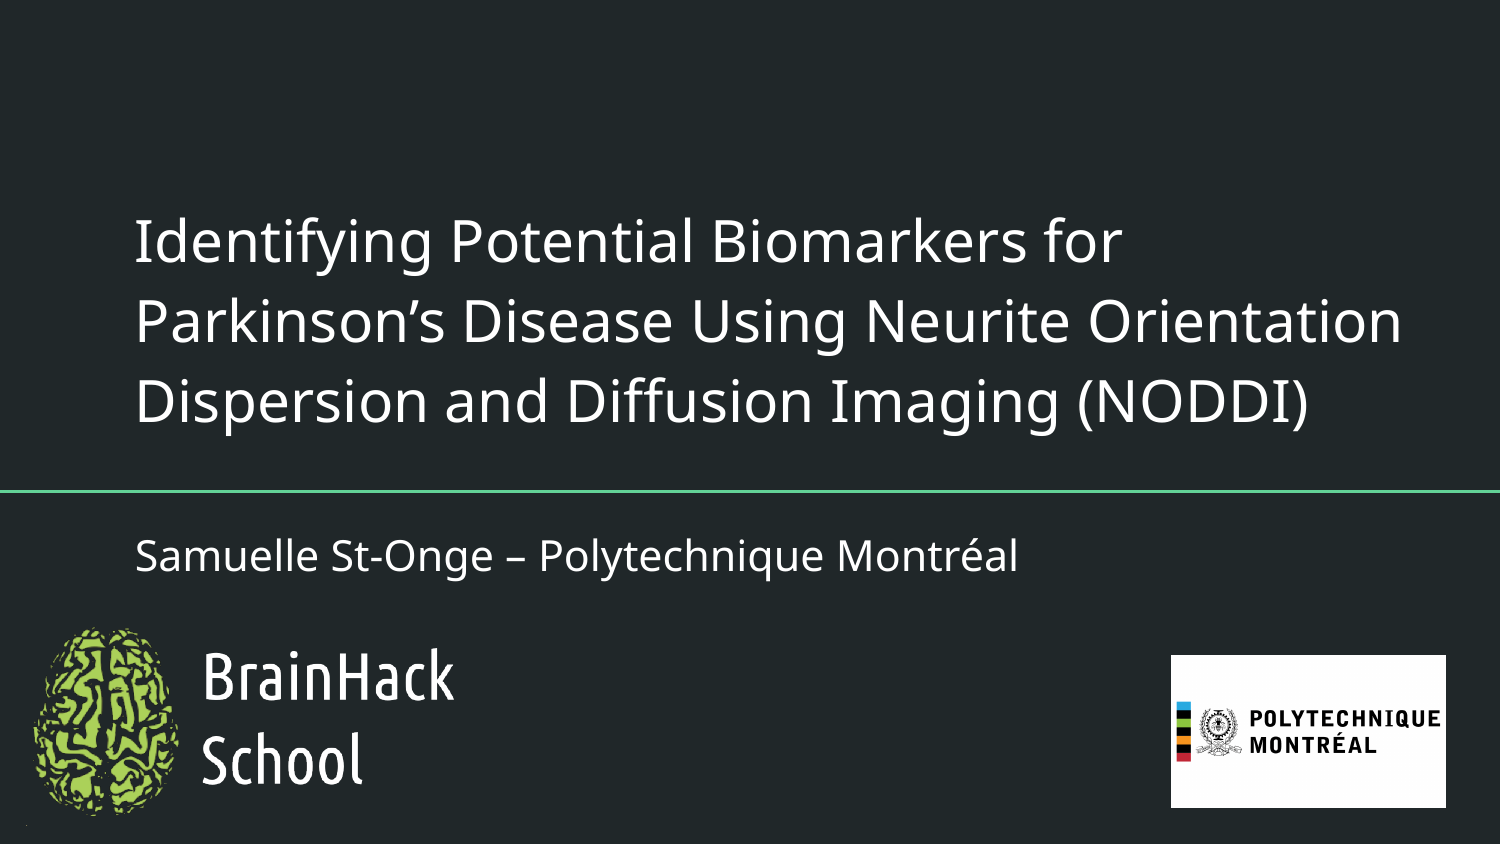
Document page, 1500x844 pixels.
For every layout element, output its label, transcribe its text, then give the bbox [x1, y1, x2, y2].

subtitle Samuelle St-Onge – Polytechnique Montréal [119, 510, 1381, 600]
title Identifying Potential Biomarkers for Parkinson’s Disease Using Neurite Orientation Dispersion and Diffusion Imaging (NODDI) [119, 181, 1425, 455]
picture [1170, 654, 1446, 808]
picture [26, 614, 553, 826]
